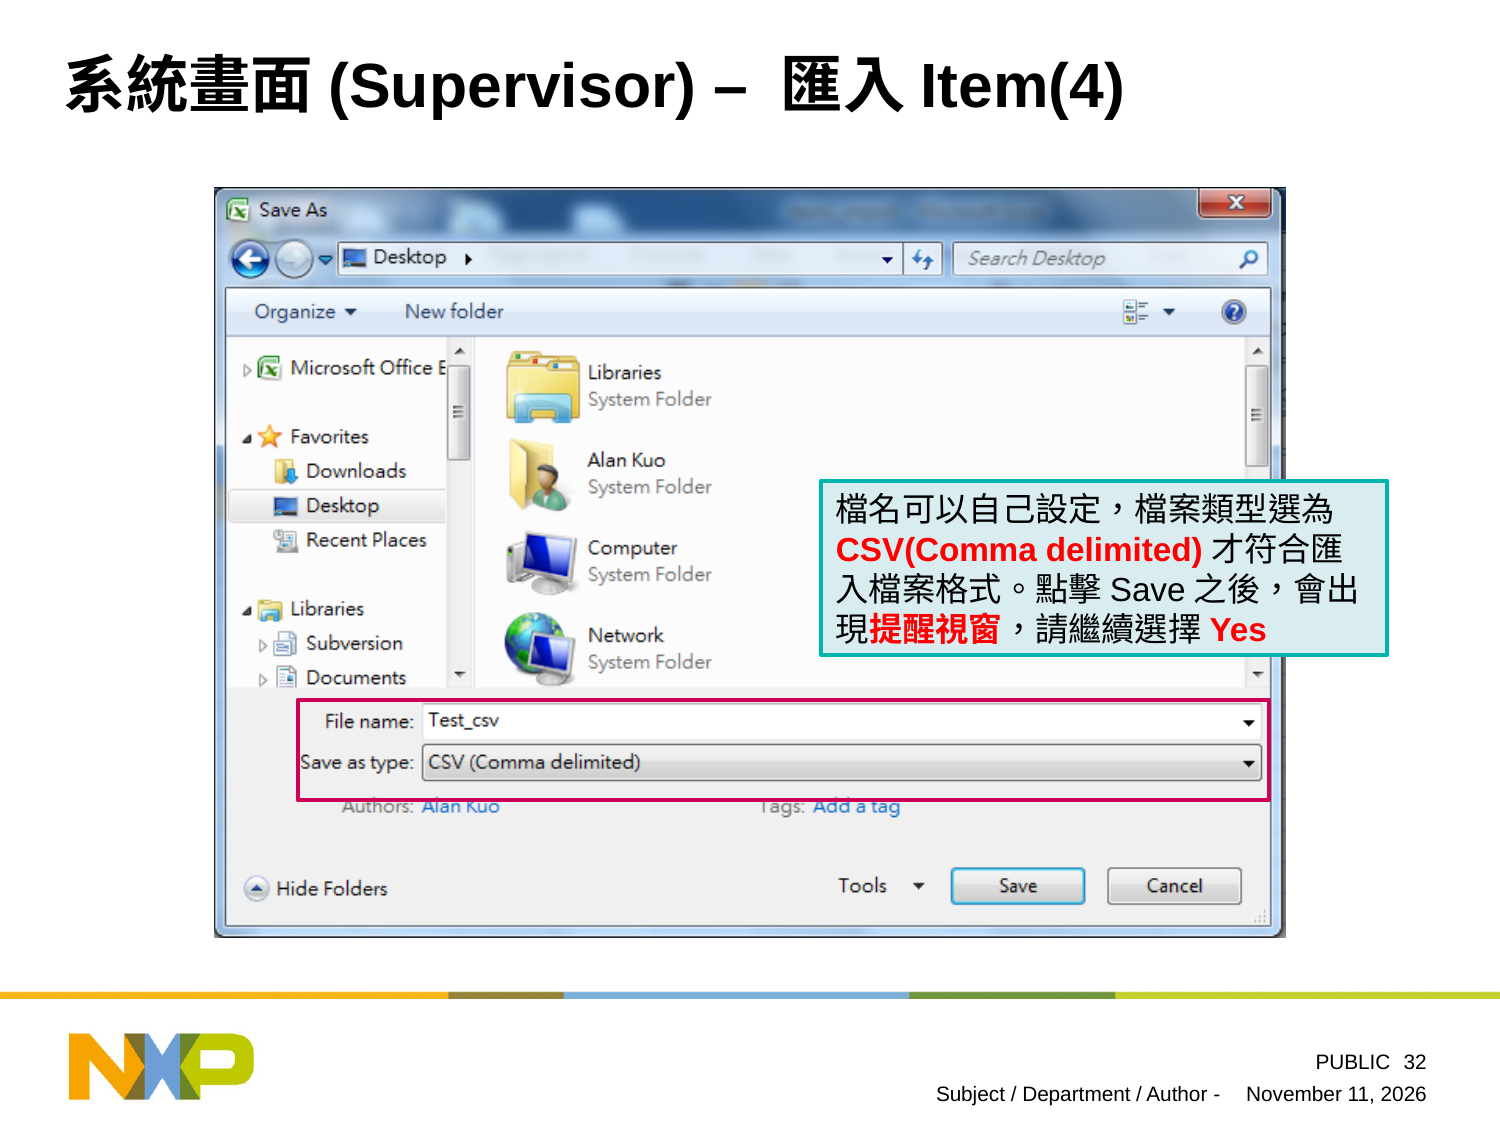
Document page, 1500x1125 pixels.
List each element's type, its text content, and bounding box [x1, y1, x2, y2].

picture [214, 187, 1286, 938]
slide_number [1242, 1072, 1369, 1100]
slide_number 32 [1369, 1040, 1442, 1100]
picture [0, 991, 1500, 999]
title 系統畫面(Supervisor) – 匯入Item(4) [63, 44, 1424, 193]
picture [28, 1024, 261, 1116]
text_box 檔名可以自己設定，檔案類型選為CSV(Comma delimited)才符合匯入檔案格式。點擊Save之後，會出現提醒視窗，請繼續選擇Yes [1290, 479, 1389, 657]
footer Subject / Department / Author - [765, 1072, 1242, 1100]
